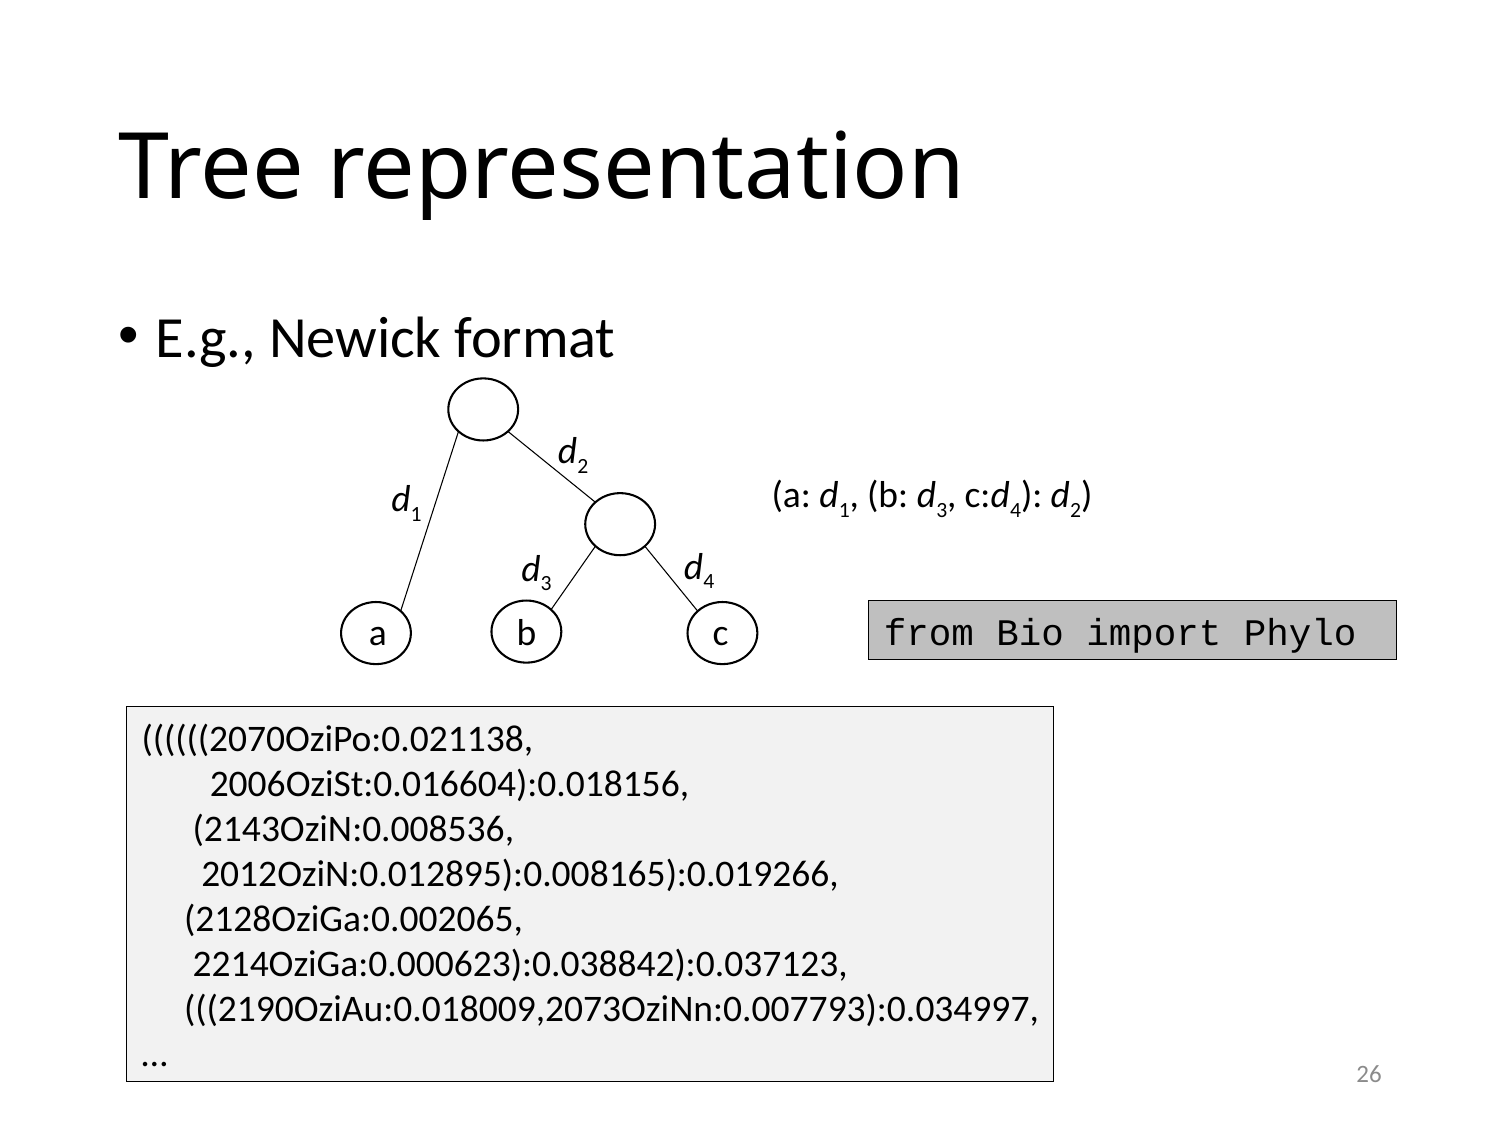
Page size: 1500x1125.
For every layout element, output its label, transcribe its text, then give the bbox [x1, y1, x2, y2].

title Tree representation [103, 59, 1397, 278]
text_box (a: d1, (b: d3, c:d4): d2) [807, 462, 1108, 529]
text_box ((((((2070OziPo:0.021138, 2006OziSt:0.016604):0.018156, (2143OziN:0.008536, 2012OziN:0.012895):0.008165):0.019266, (2128OziGa:0.002065, 2214OziGa:0.000623):0.038842):0.037123, (((2190OziAu:0.018009,2073OziNn:0.007793):0.034997, … [126, 706, 1054, 1082]
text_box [340, 378, 807, 665]
text_box from Bio import Phylo [868, 600, 1397, 660]
slide_number 26 [1059, 1042, 1397, 1103]
list E.g., Newick format [103, 299, 1397, 1014]
